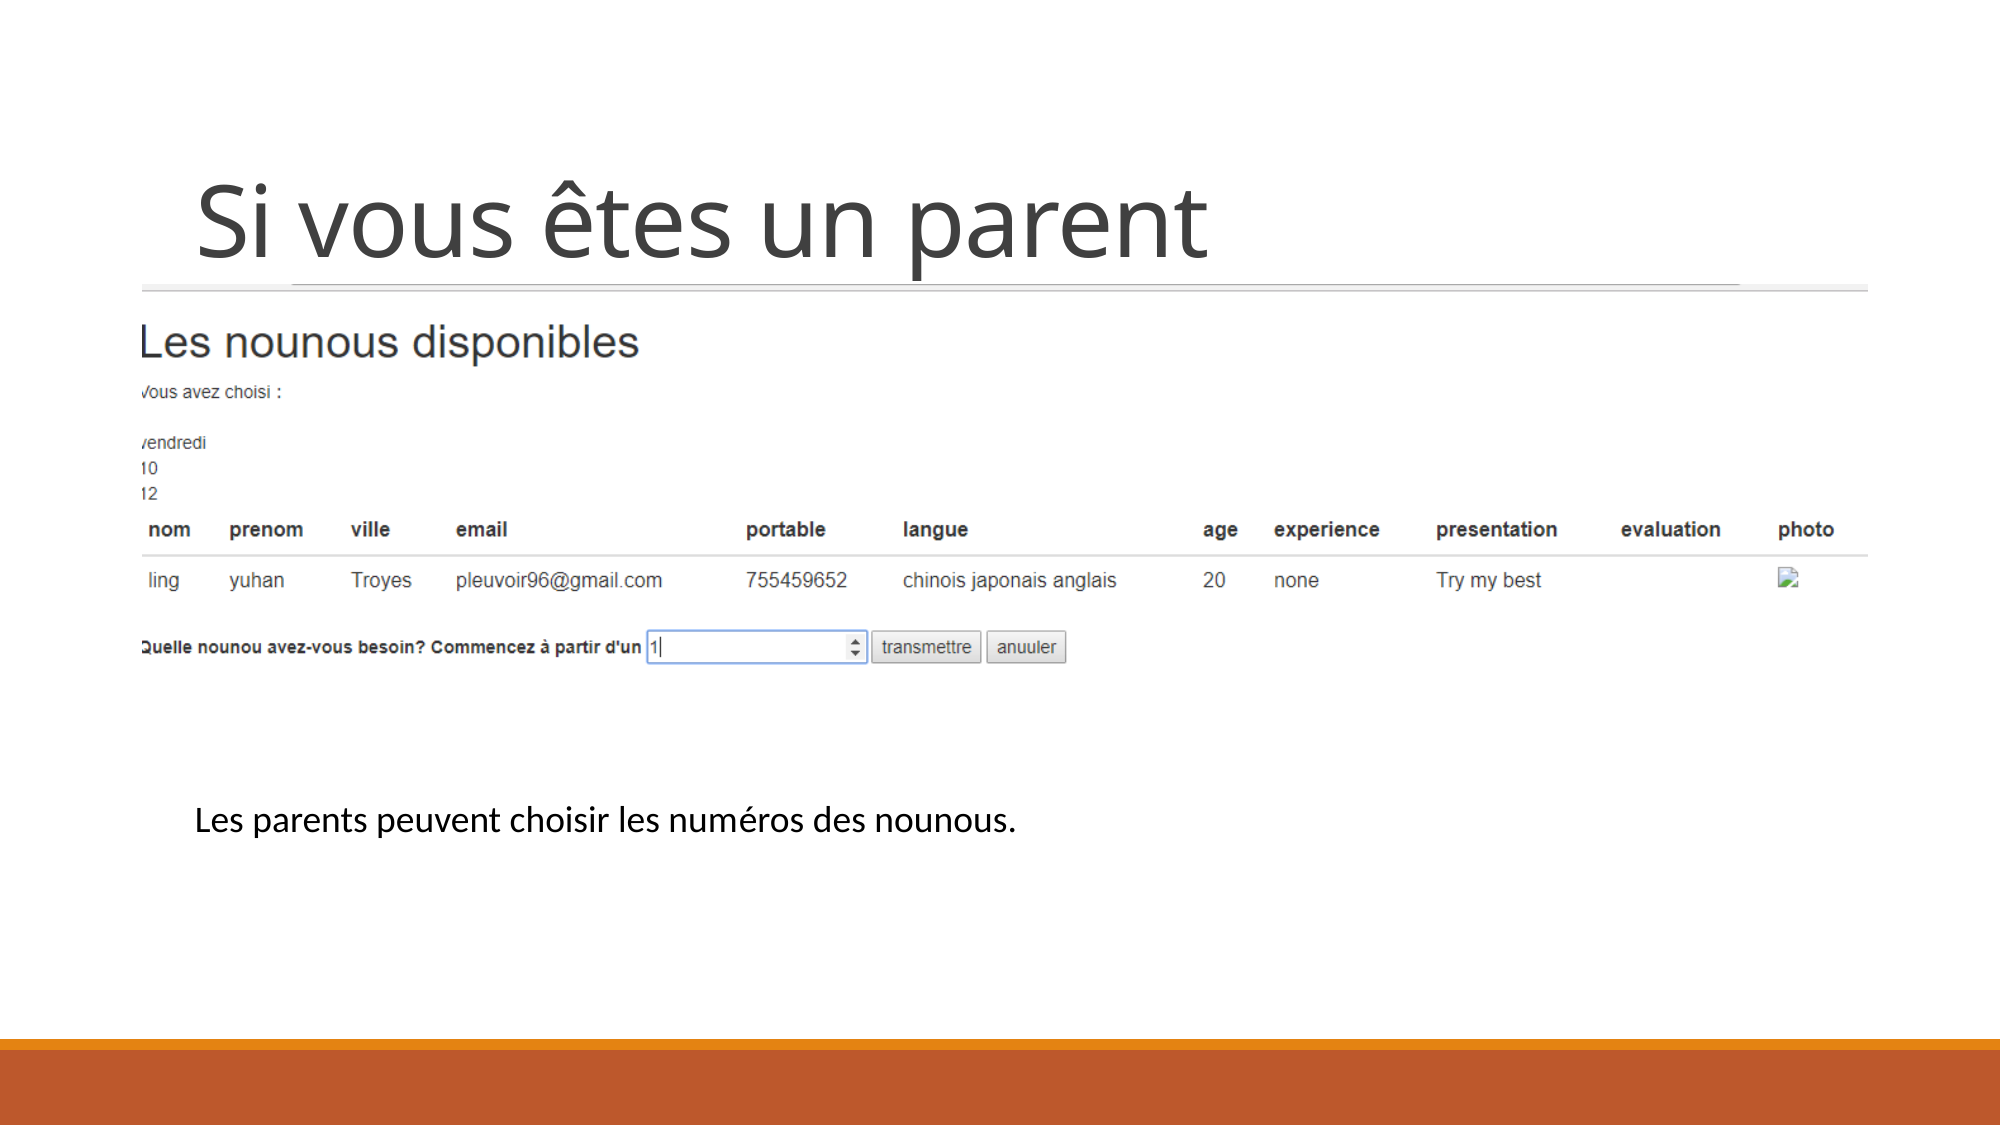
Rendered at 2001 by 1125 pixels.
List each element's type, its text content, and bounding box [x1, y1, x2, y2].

text_box Les parents peuvent choisir les numéros des nounous. [179, 787, 1299, 893]
title Si vous êtes un parent [180, 47, 1830, 282]
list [141, 284, 1868, 774]
